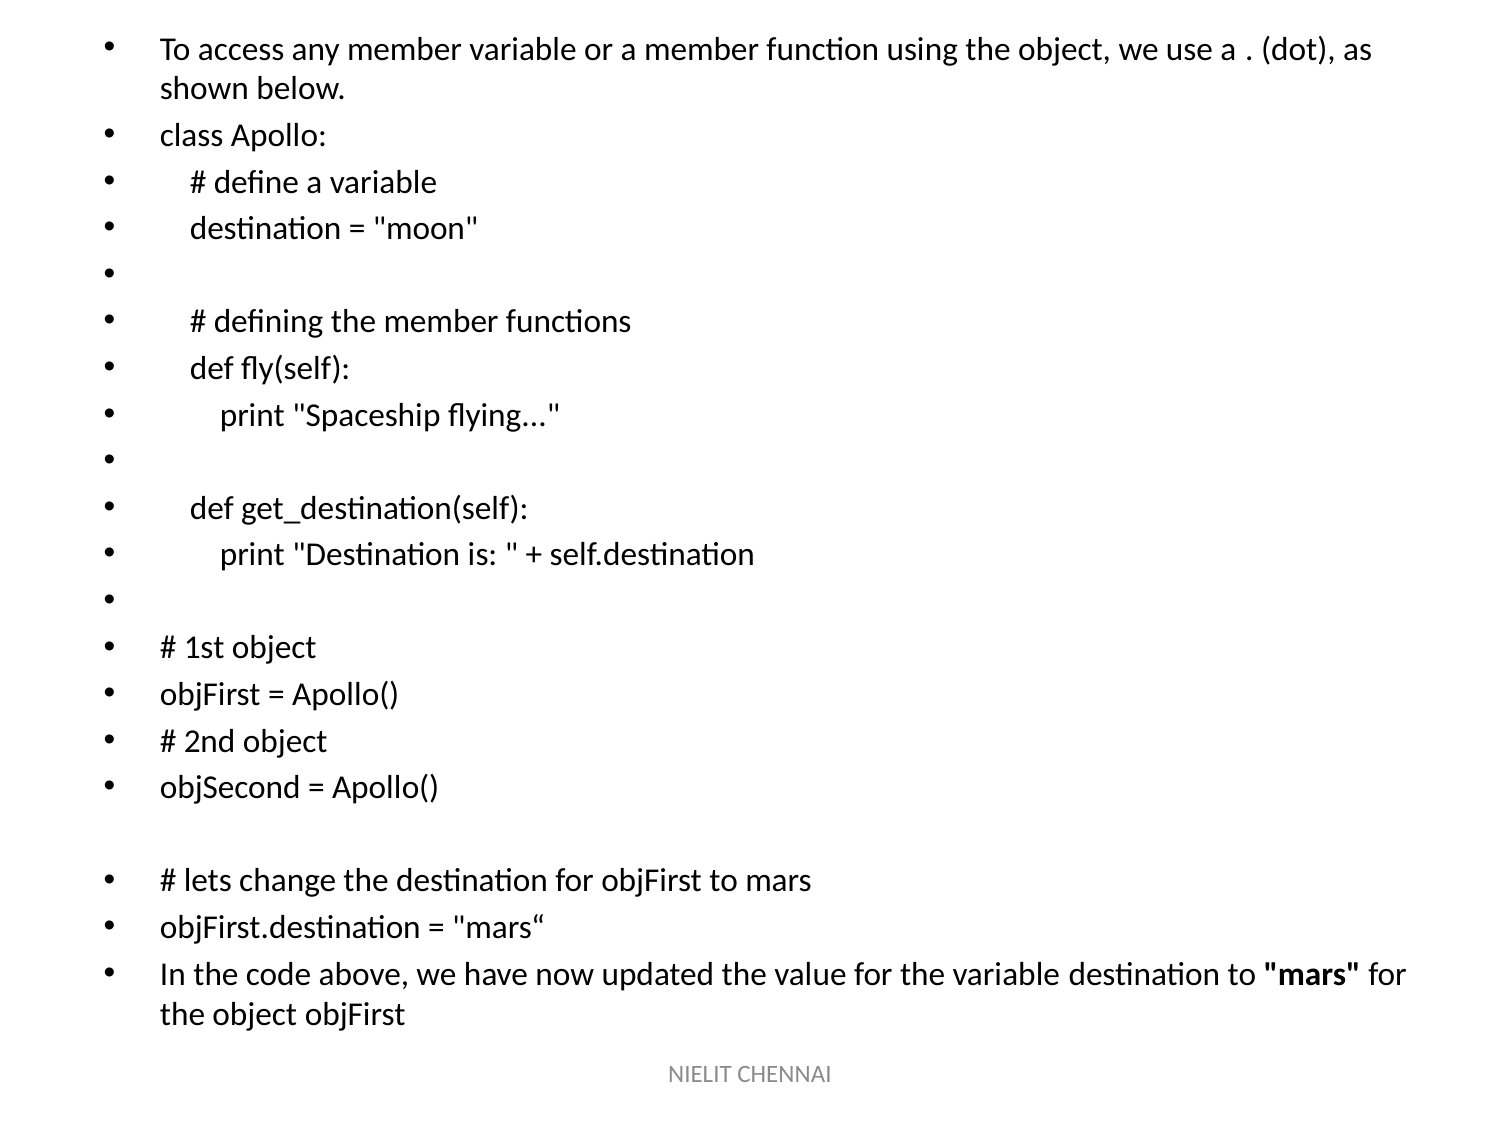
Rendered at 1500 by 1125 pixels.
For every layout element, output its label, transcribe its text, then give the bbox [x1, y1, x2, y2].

list To access any member variable or a member function using the object, we use a . (dot), as shown below. class Apollo: # define a variable destination = "moon" # defining the member functions def fly(self): print "Spaceship flying..." def get_destination(self): print "Destination is: " + self.destination # 1st object objFirst = Apollo() # 2nd object objSecond = Apollo() # lets change the destination for objFirst to mars objFirst.destination = "mars“ In the code above, we have now updated the value for the variable destination to "mars" for the object objFirst [88, 19, 1439, 762]
footer NIELIT CHENNAI [512, 1042, 988, 1103]
